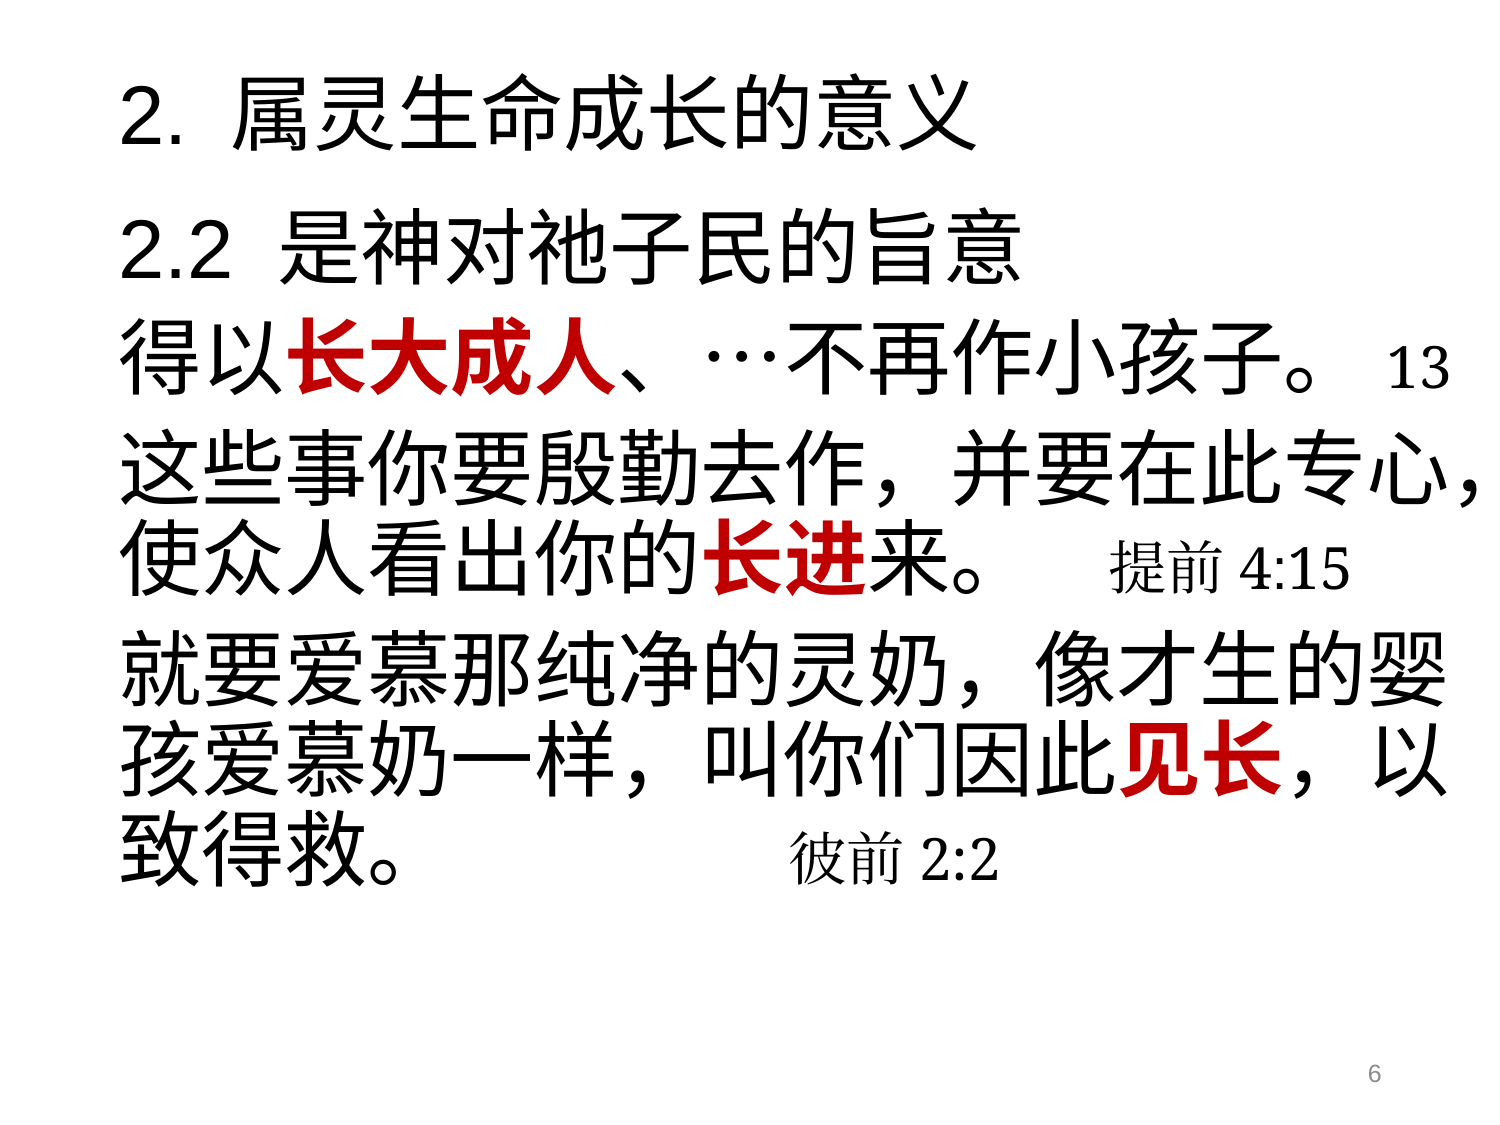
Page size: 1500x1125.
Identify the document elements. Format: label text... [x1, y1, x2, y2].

list 2.2 是神对祂子民的旨意 得以长大成人、…不再作小孩子。13 这些事你要殷勤去作，并要在此专心，使众人看出你的长进来。 提前4:15 就要爱慕那纯净的灵奶，像才生的婴孩爱慕奶一样，叫你们因此见长，以致得救。 彼前2:2 [103, 198, 1476, 992]
slide_number 6 [1059, 1042, 1397, 1103]
title 2. 属灵生命成长的意义 [103, 59, 1397, 175]
